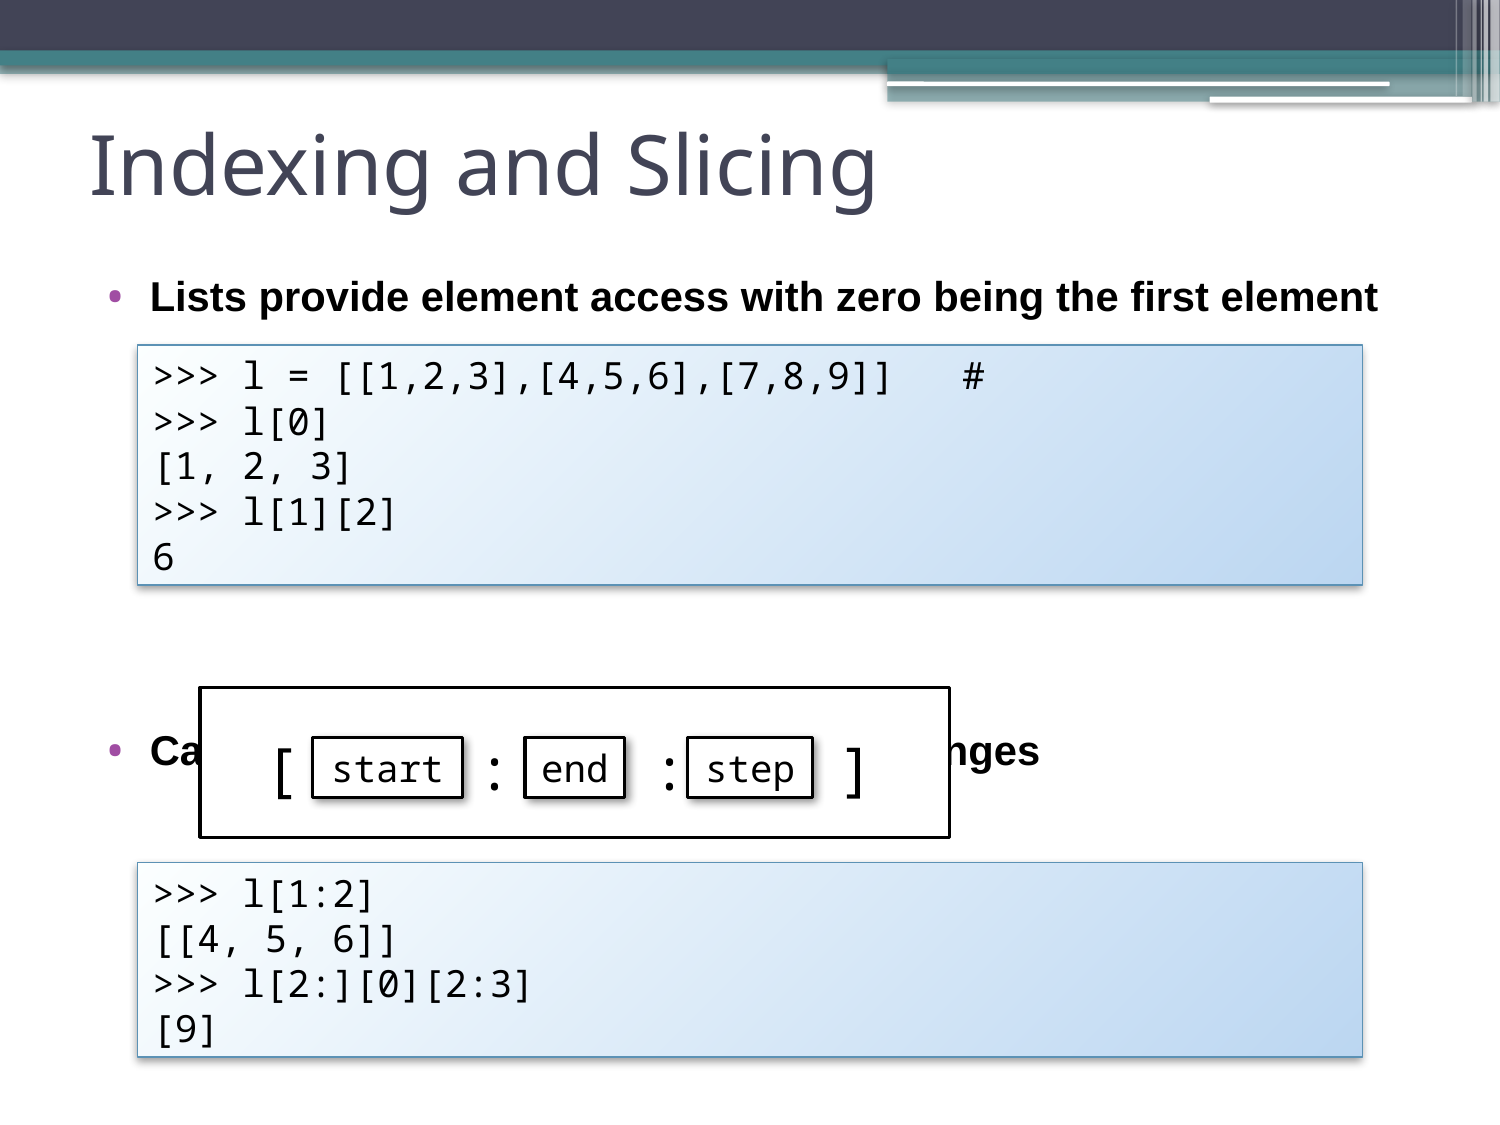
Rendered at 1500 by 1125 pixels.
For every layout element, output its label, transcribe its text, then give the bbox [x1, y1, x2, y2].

text_box >>> l[1:2] [[4, 5, 6]] >>> l[2:][0][2:3] [9] [137, 862, 1363, 1058]
text_box [ [249, 725, 313, 810]
text_box start [311, 736, 462, 799]
title Indexing and Slicing [75, 75, 1425, 250]
text_box >>> l = [[1,2,3],[4,5,6],[7,8,9]] # >>> l[0] [1, 2, 3] >>> l[1][2] 6 [137, 344, 1363, 586]
text_box end [523, 736, 626, 799]
text_box ] [824, 725, 888, 810]
text_box : [637, 725, 700, 810]
list Lists provide element access with zero being the first element Can also slice lists to access specific ranges [75, 262, 1425, 1079]
text_box [198, 686, 951, 839]
text_box step [686, 736, 814, 799]
text_box : [462, 725, 525, 810]
